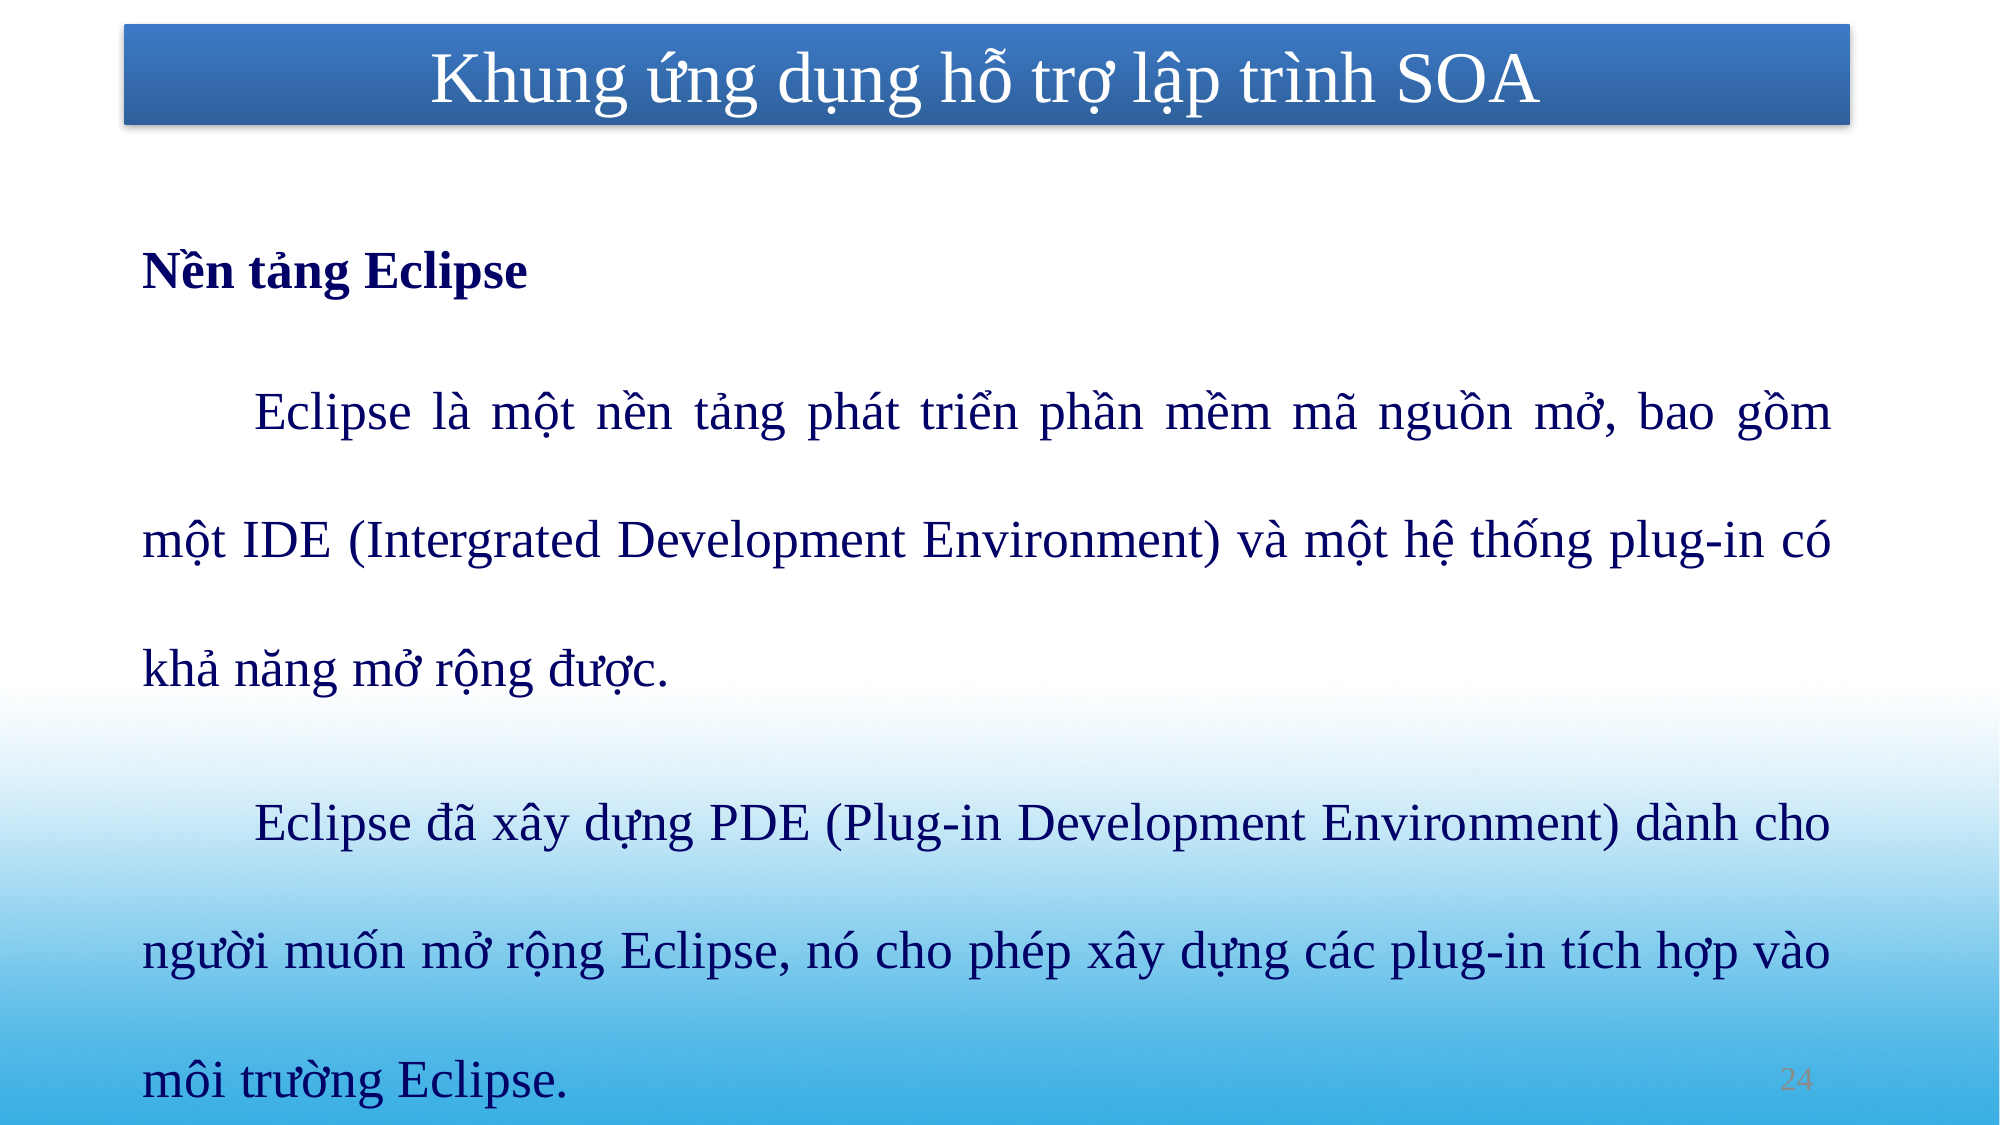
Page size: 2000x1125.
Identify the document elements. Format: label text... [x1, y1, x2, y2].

list Nền tảng Eclipse Eclipse là một nền tảng phát triển phần mềm mã nguồn mở, bao gồm một IDE (Intergrated Development Environment) và một hệ thống plug-in có khả năng mở rộng được. Eclipse đã xây dựng PDE (Plug-in Development Environment) dành cho người muốn mở rộng Eclipse, nó cho phép xây dựng các plug-in tích hợp vào môi trường Eclipse. [127, 162, 1850, 1125]
title Khung ứng dụng hỗ trợ lập trình SOA [124, 22, 1850, 125]
picture [0, 0, 2000, 1125]
